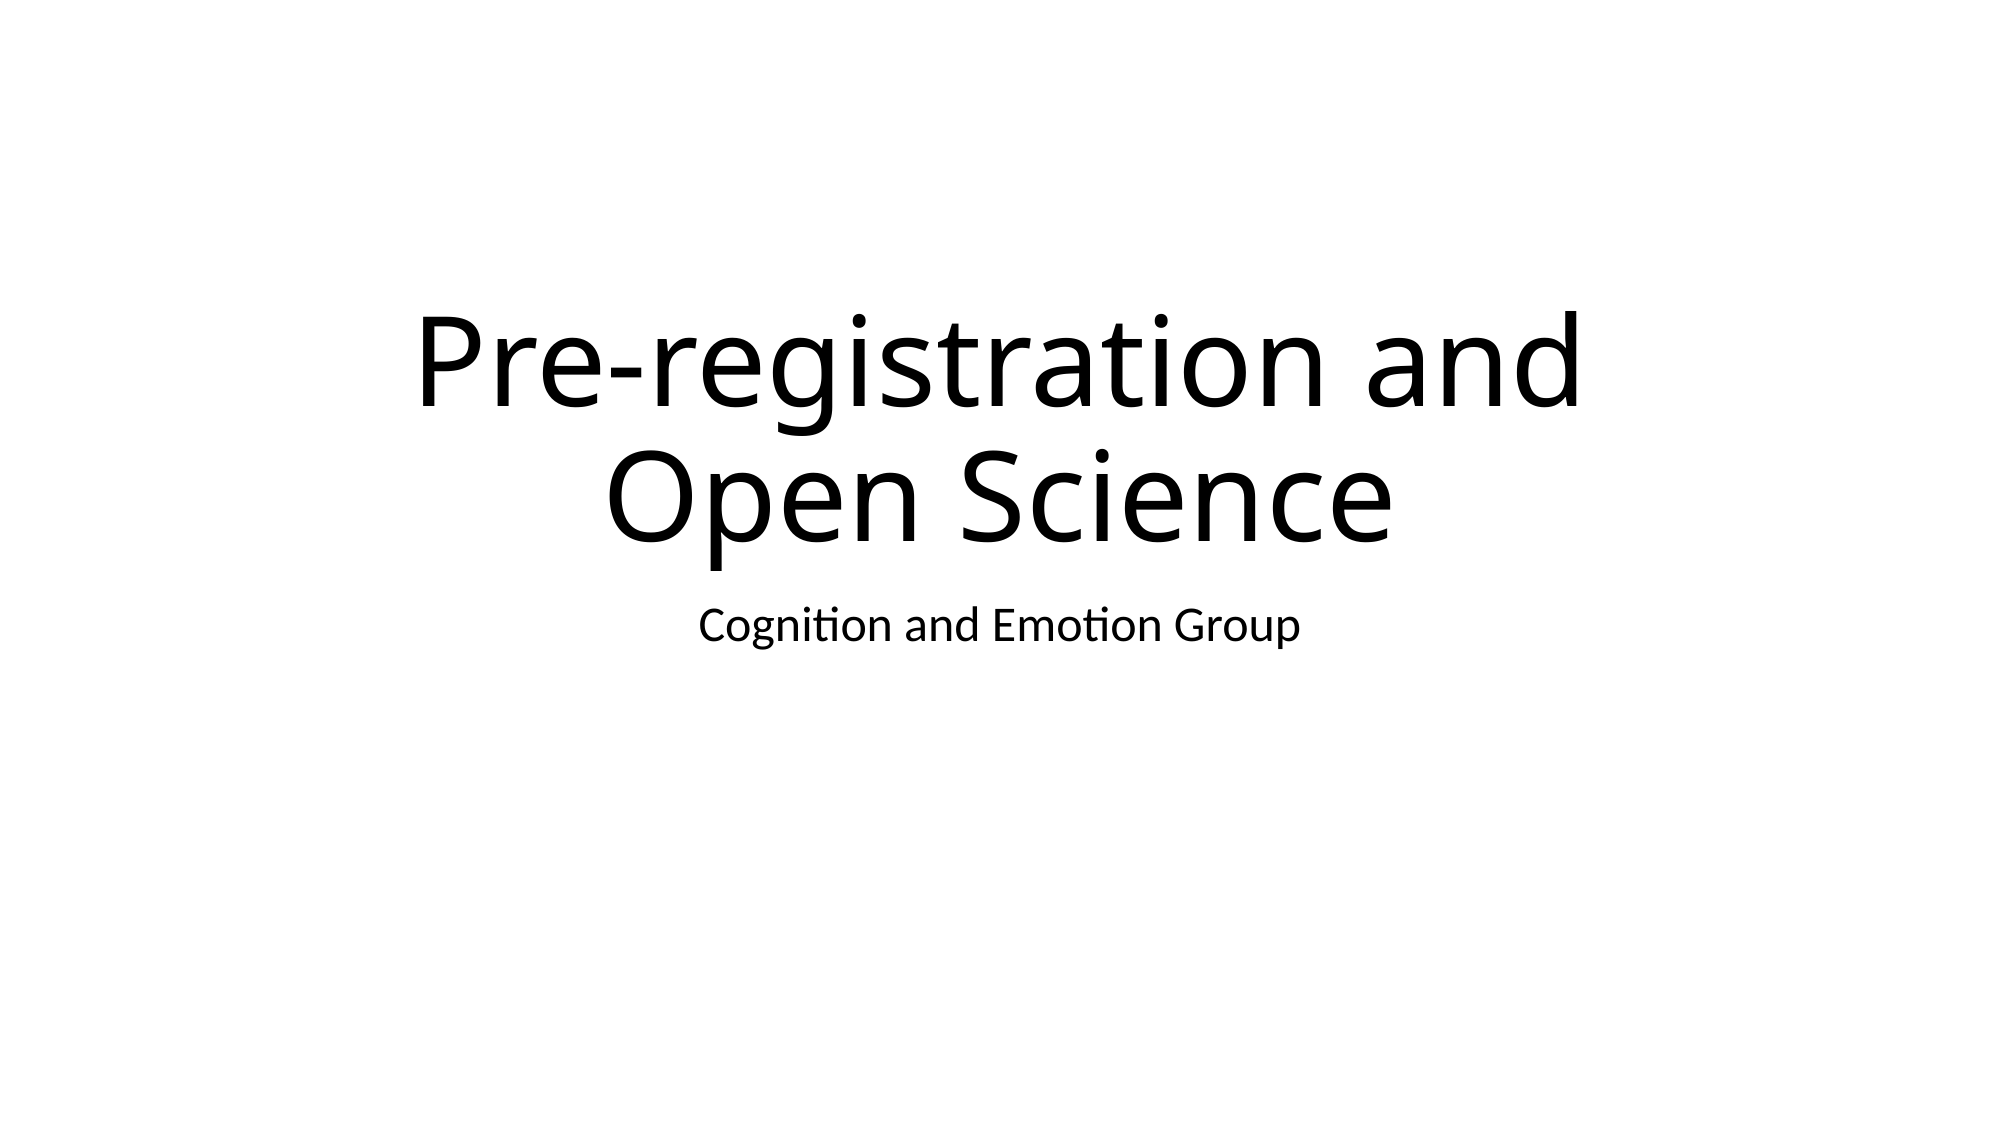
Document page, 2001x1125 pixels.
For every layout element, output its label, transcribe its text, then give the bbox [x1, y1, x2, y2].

subtitle Cognition and Emotion Group [249, 590, 1750, 863]
title Pre-registration and Open Science [249, 184, 1750, 576]
